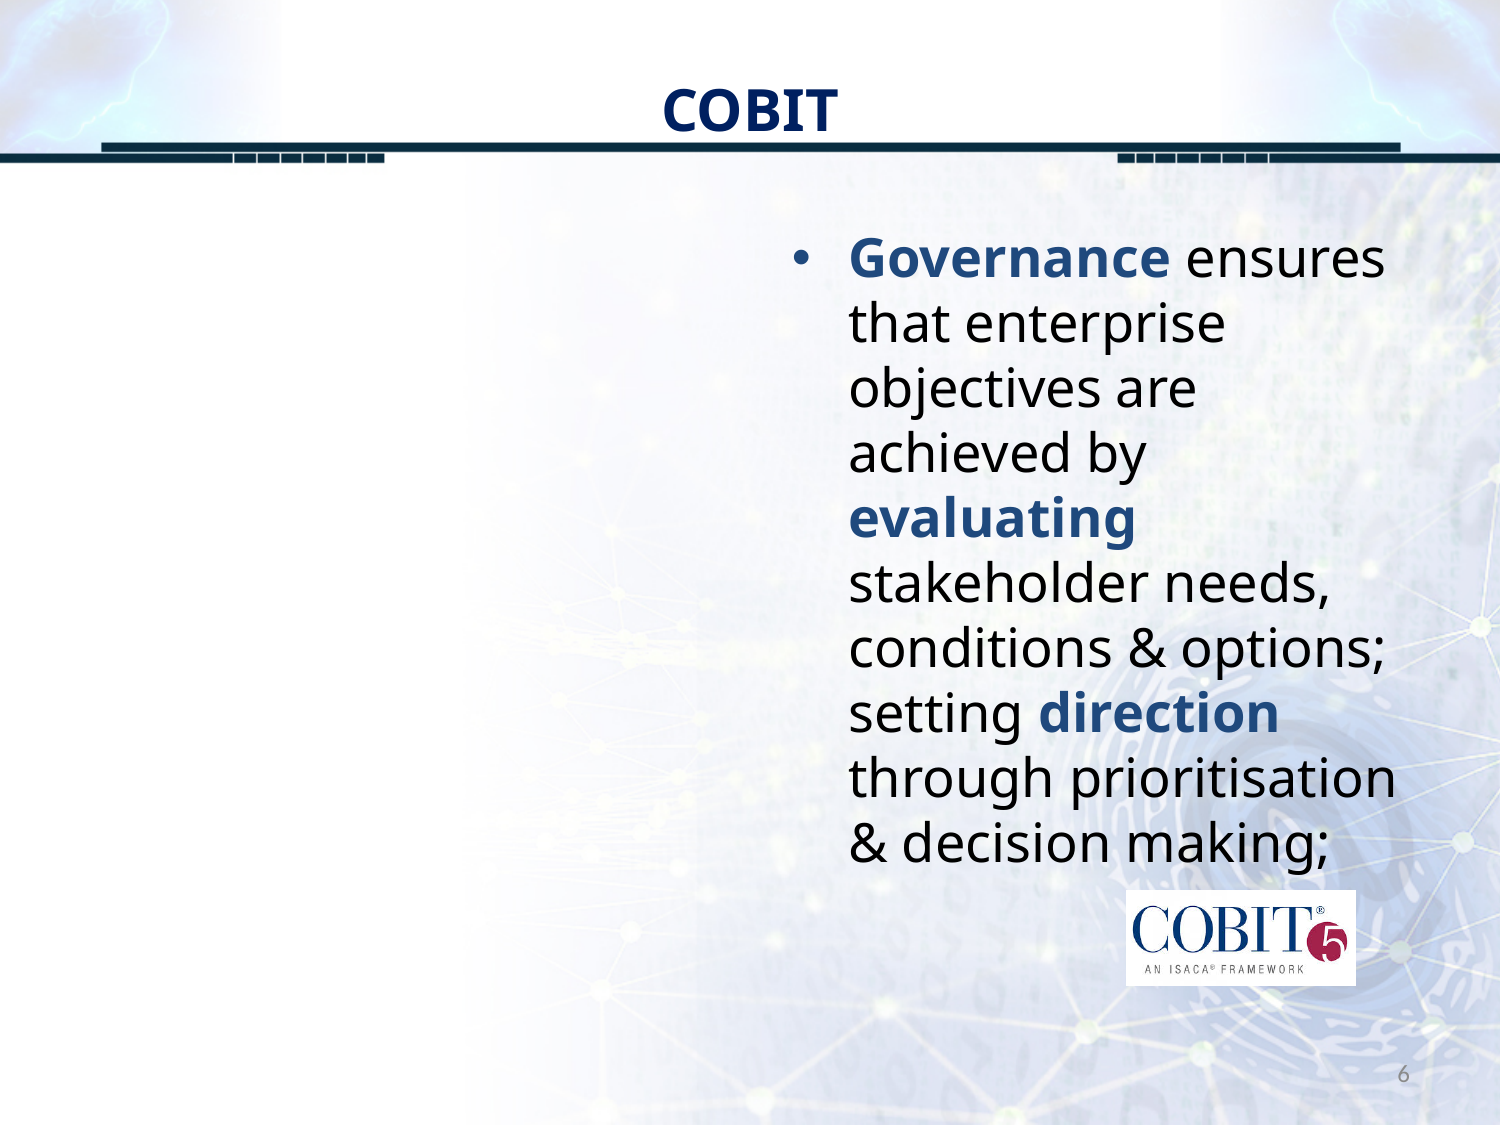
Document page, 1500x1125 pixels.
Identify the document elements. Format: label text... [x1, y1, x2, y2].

list Governance ensures that enterprise objectives are achieved by evaluating stakeholder needs, conditions & options; setting direction through prioritisation & decision making; [776, 216, 1432, 1034]
picture [0, 0, 1500, 1125]
title COBIT [75, 34, 1425, 182]
slide_number 6 [1074, 1042, 1425, 1103]
